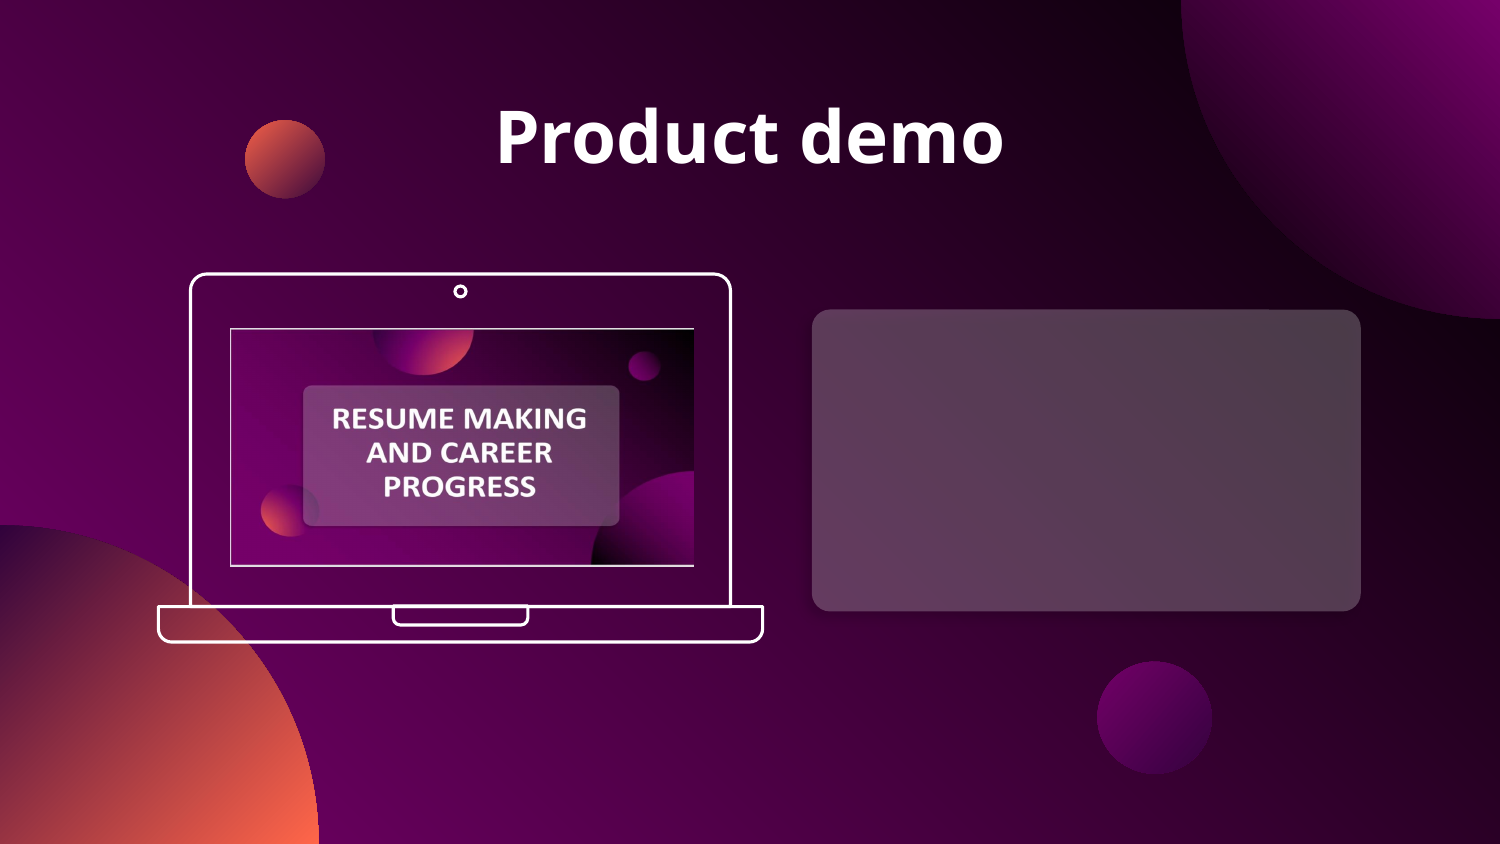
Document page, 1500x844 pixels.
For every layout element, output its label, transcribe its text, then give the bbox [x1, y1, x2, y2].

title Product demo [118, 67, 1382, 201]
picture [230, 328, 694, 567]
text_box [158, 273, 763, 643]
